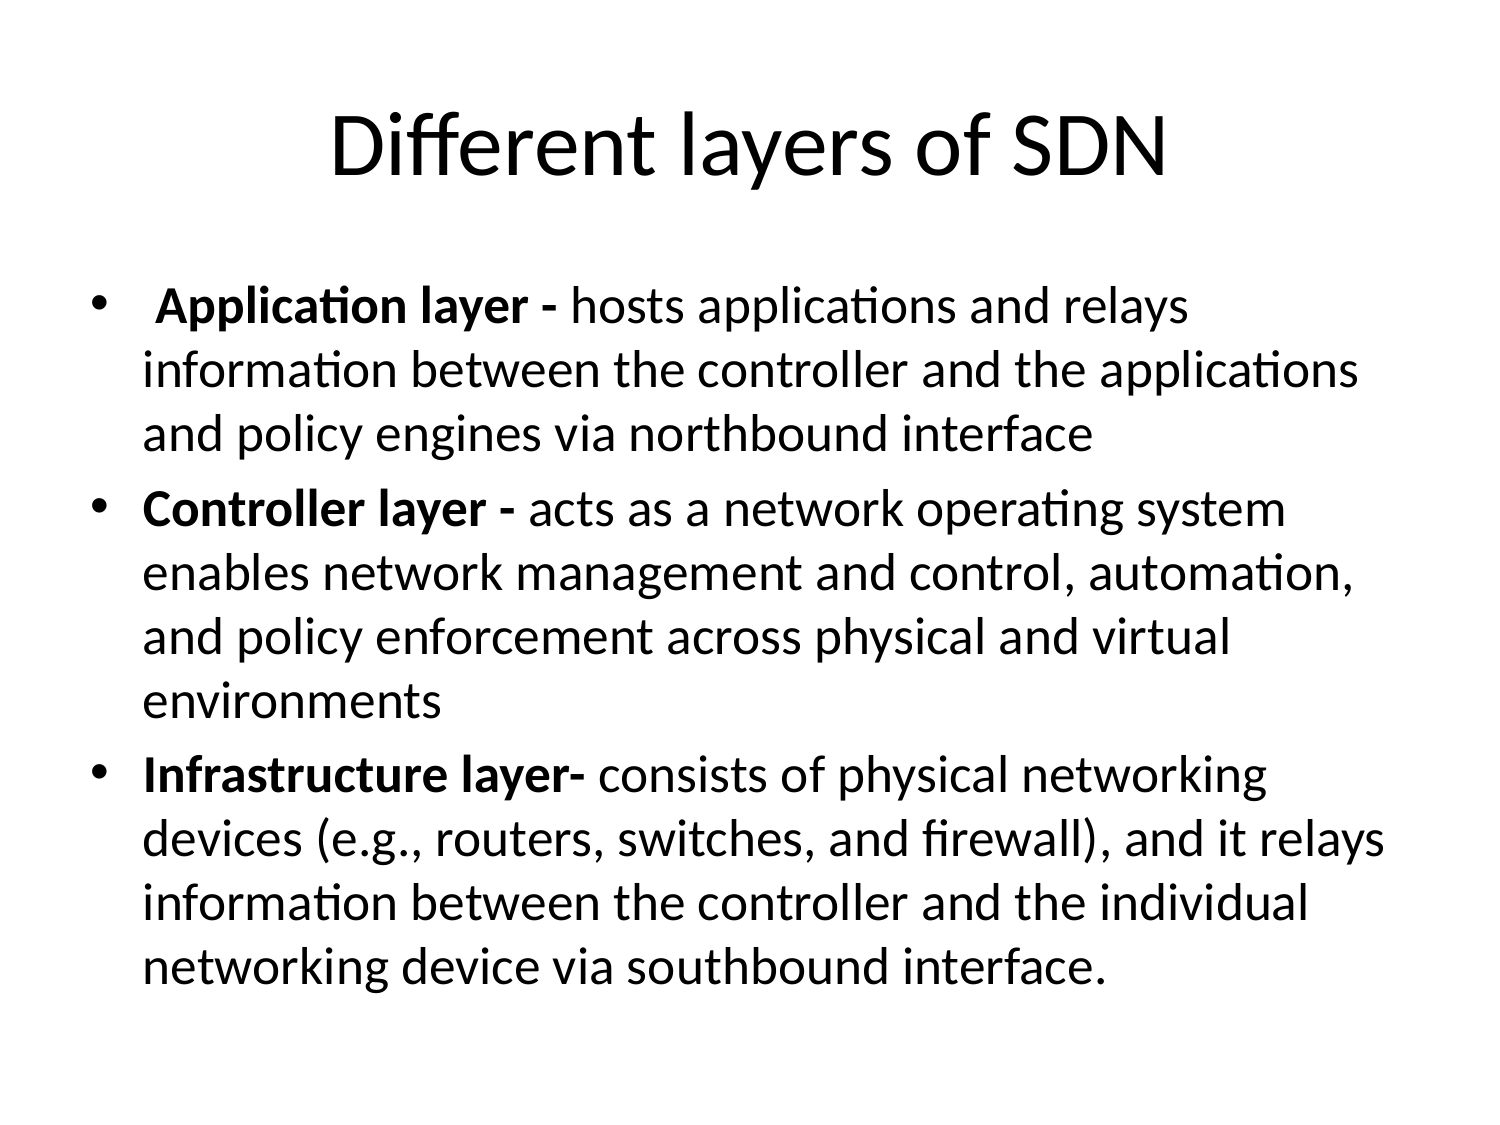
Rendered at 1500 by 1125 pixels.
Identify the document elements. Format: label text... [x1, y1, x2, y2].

title Different layers of SDN [75, 45, 1425, 233]
list Application layer - hosts applications and relays information between the controller and the applications and policy engines via northbound interface Controller layer - acts as a network operating system enables network management and control, automation, and policy enforcement across physical and virtual environments Infrastructure layer- consists of physical networking devices (e.g., routers, switches, and firewall), and it relays information between the controller and the individual networking device via southbound interface. [75, 262, 1425, 1005]
